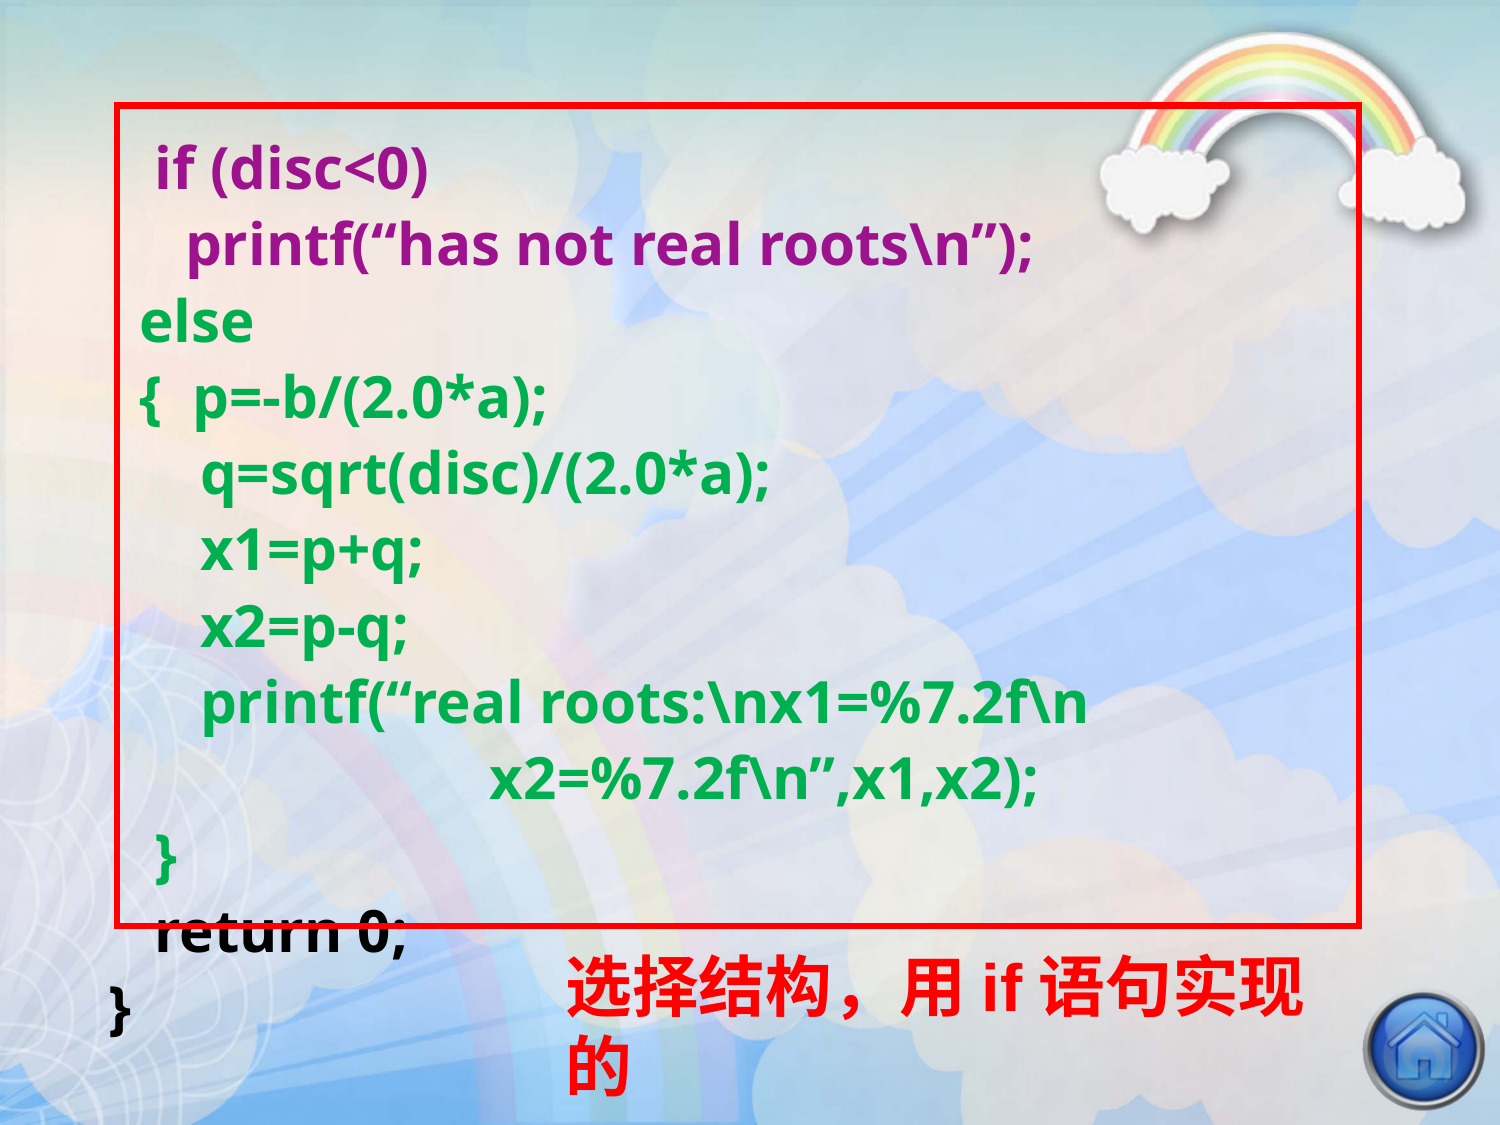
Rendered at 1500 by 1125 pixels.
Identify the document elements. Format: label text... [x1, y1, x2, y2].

text_box [117, 105, 1360, 926]
list if (disc<0) printf(“has not real roots\n”); else { p=-b/(2.0*a); q=sqrt(disc)/(2.0*a); x1=p+q; x2=p-q; printf(“real roots:\nx1=%7.2f\n x2=%7.2f\n”,x1,x2); } return 0; } [93, 128, 1383, 1079]
text_box 选择结构，用if语句实现的 [550, 937, 1360, 1113]
picture [0, 1, 1500, 1125]
